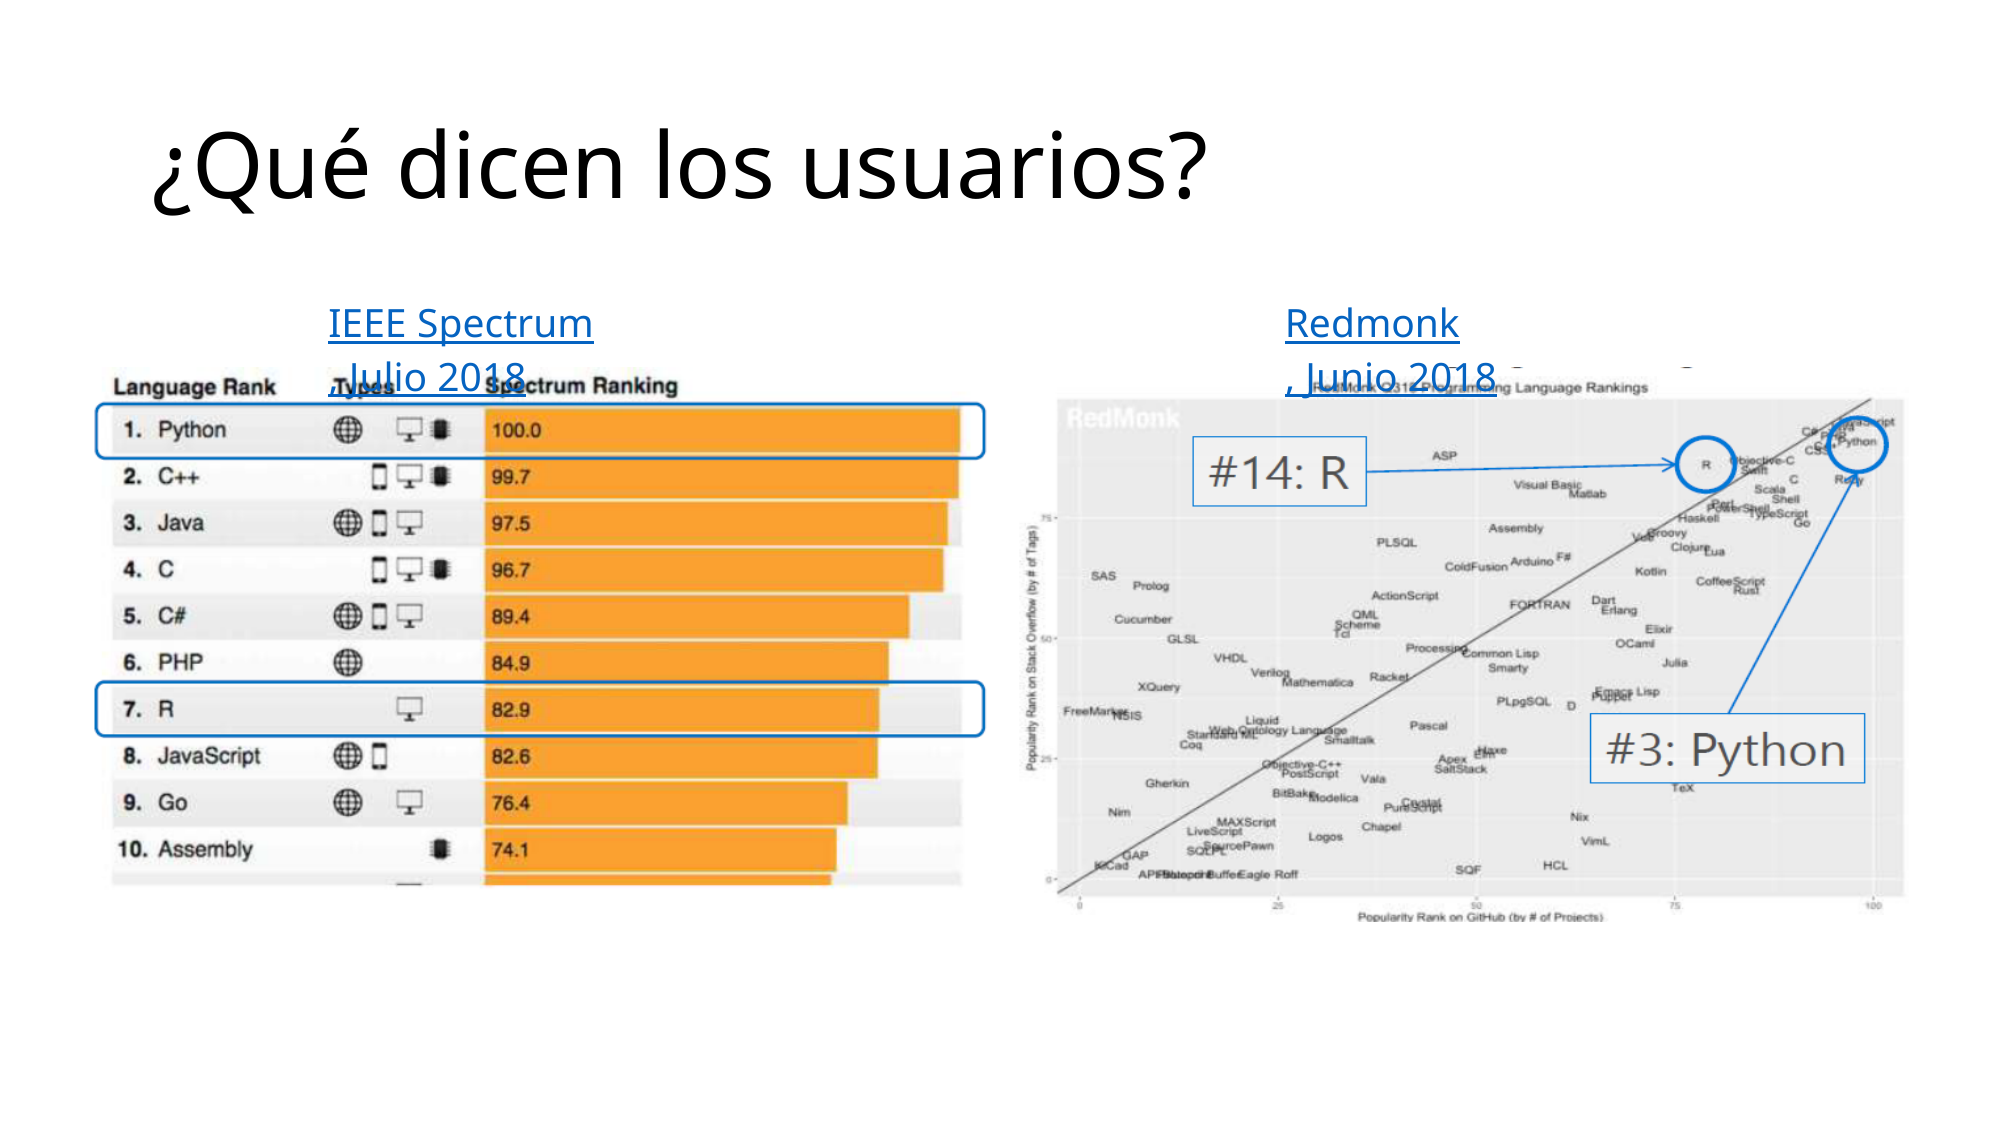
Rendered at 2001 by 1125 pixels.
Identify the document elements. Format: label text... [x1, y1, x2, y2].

text_box IEEE Spectrum, Julio 2018 [313, 291, 773, 367]
text_box ¿Qué dicen los usuarios? [137, 59, 1863, 278]
picture [86, 367, 1000, 894]
text_box Redmonk, Junio 2018 [1270, 291, 1657, 367]
picture [1012, 367, 1914, 923]
